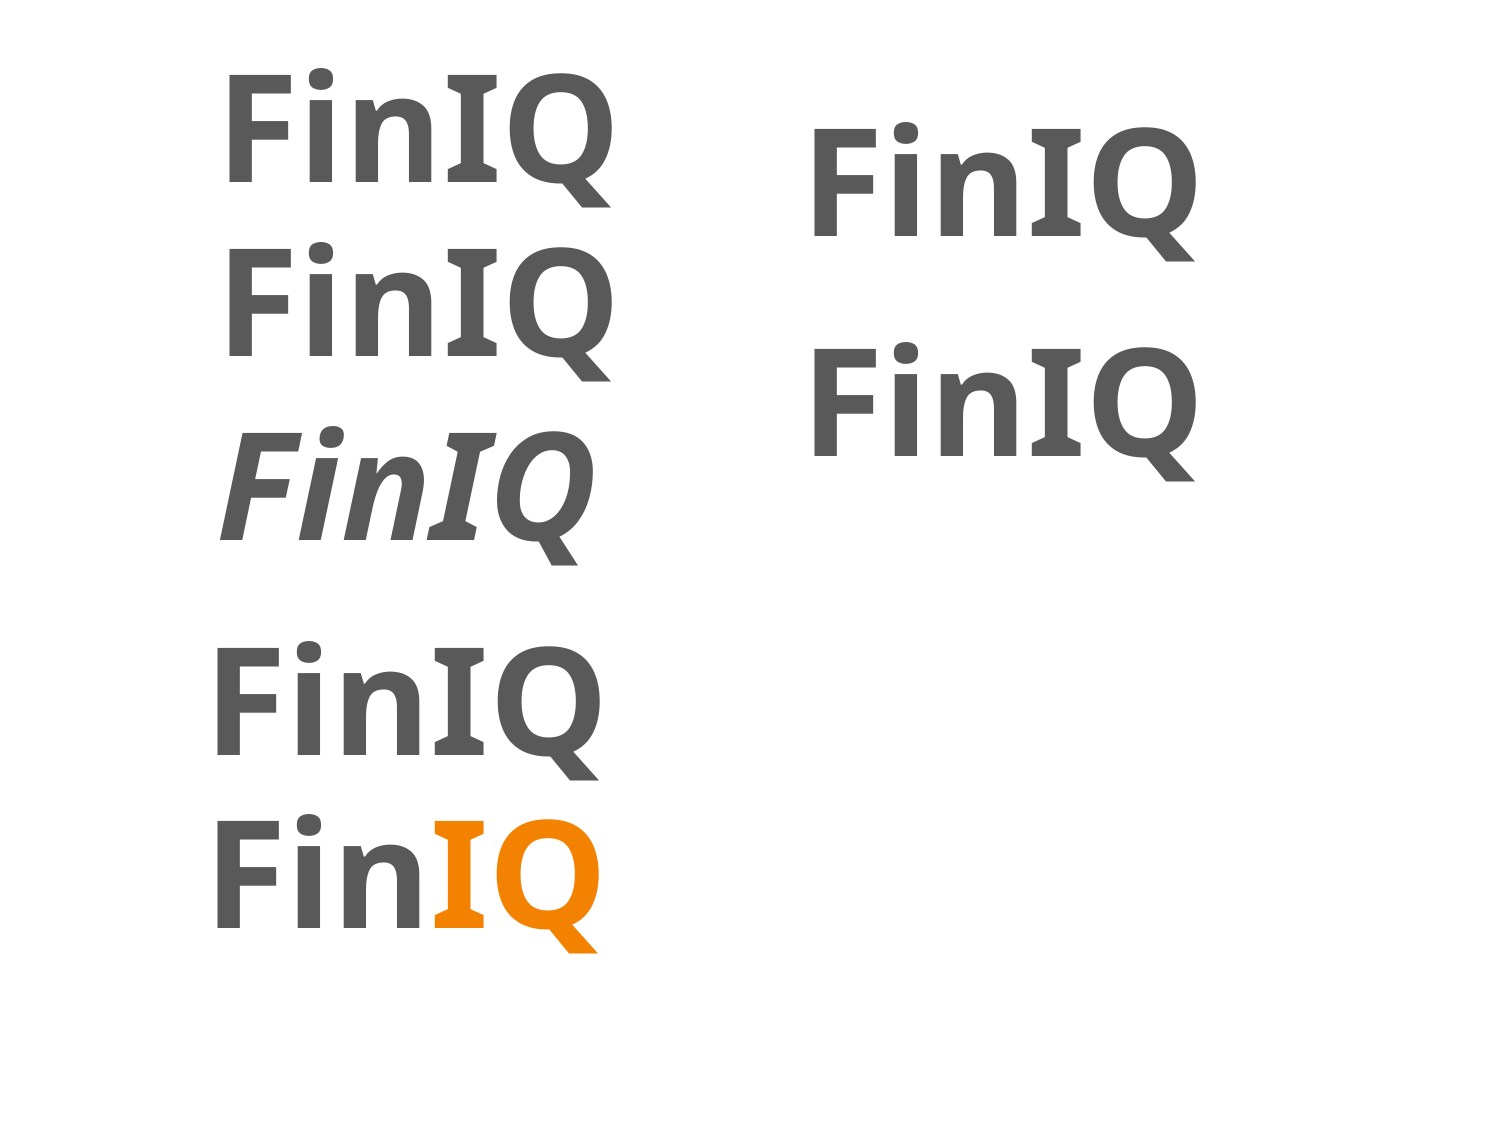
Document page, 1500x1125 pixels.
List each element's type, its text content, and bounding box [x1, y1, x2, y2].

text_box FinIQ [202, 383, 1039, 579]
text_box FinIQ [202, 198, 1039, 383]
text_box FinIQ [189, 597, 1027, 771]
text_box FinIQ [189, 771, 1027, 967]
text_box FinIQ [786, 79, 1351, 274]
text_box FinIQ [202, 24, 1039, 198]
text_box FinIQ [786, 298, 1351, 494]
